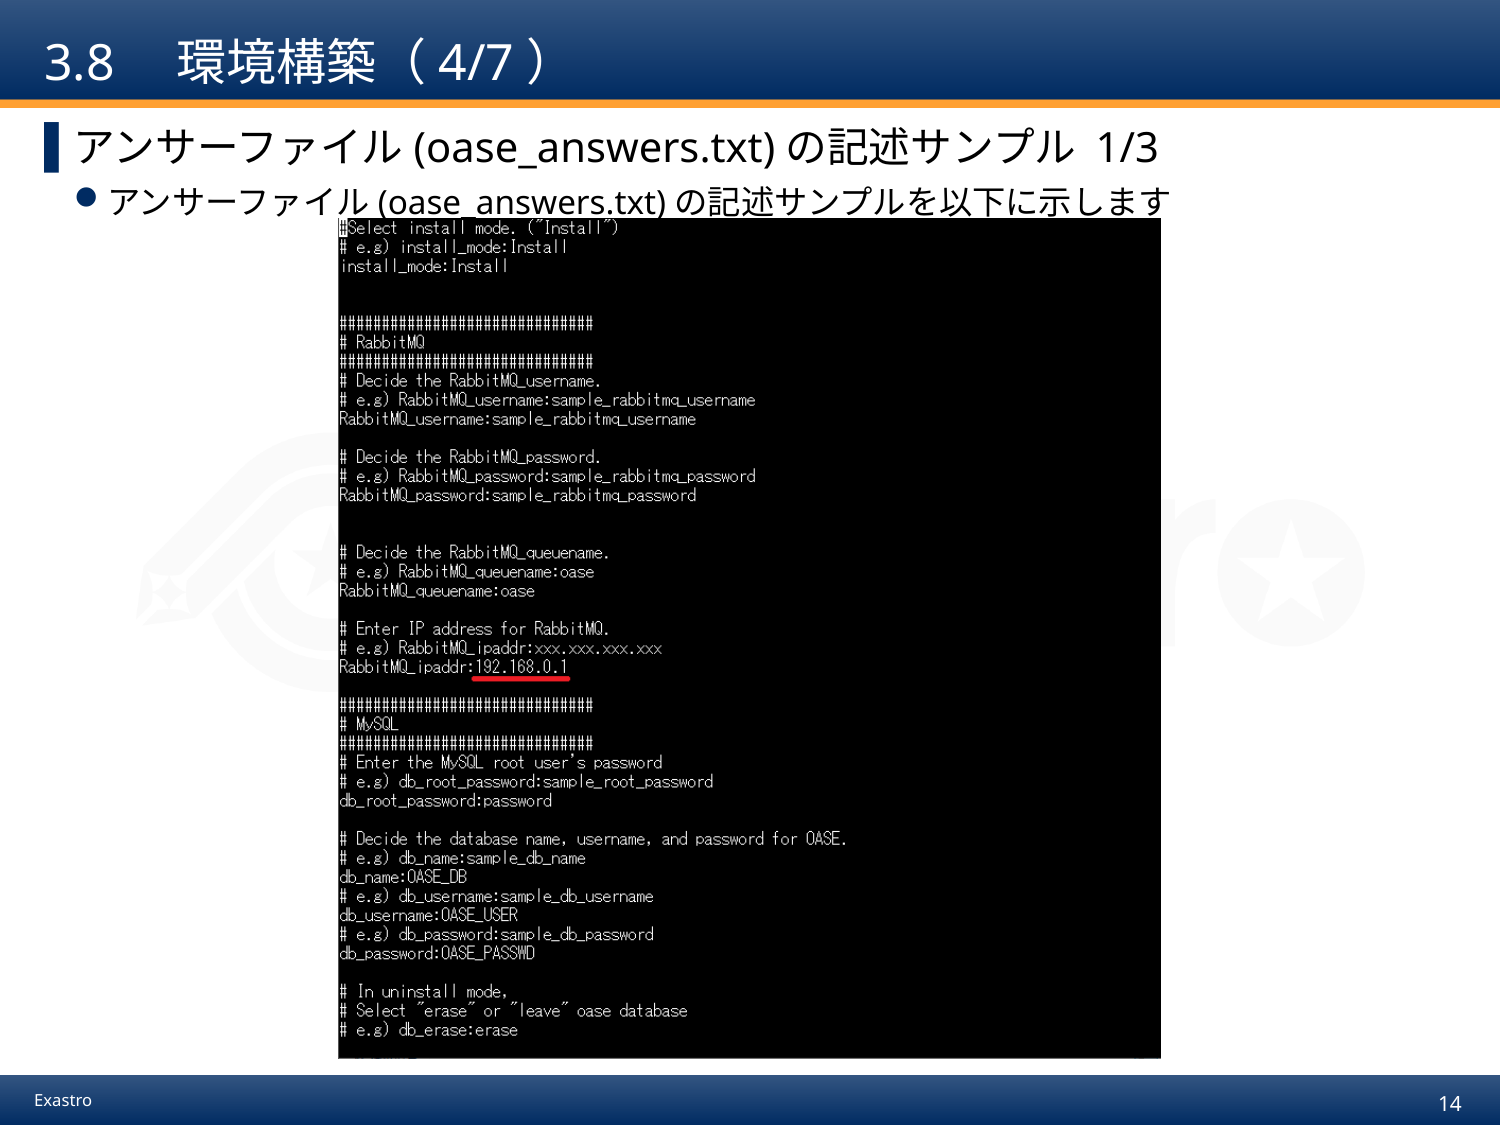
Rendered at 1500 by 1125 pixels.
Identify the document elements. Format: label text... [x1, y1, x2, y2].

list アンサーファイル(oase_answers.txt)の記述サンプル 1/3 アンサーファイル(oase_answers.txt)の記述サンプルを以下に示します [29, 113, 1500, 1059]
picture [0, 0, 1500, 1125]
title 3.8 環境構築（4/7） [29, 18, 1471, 96]
